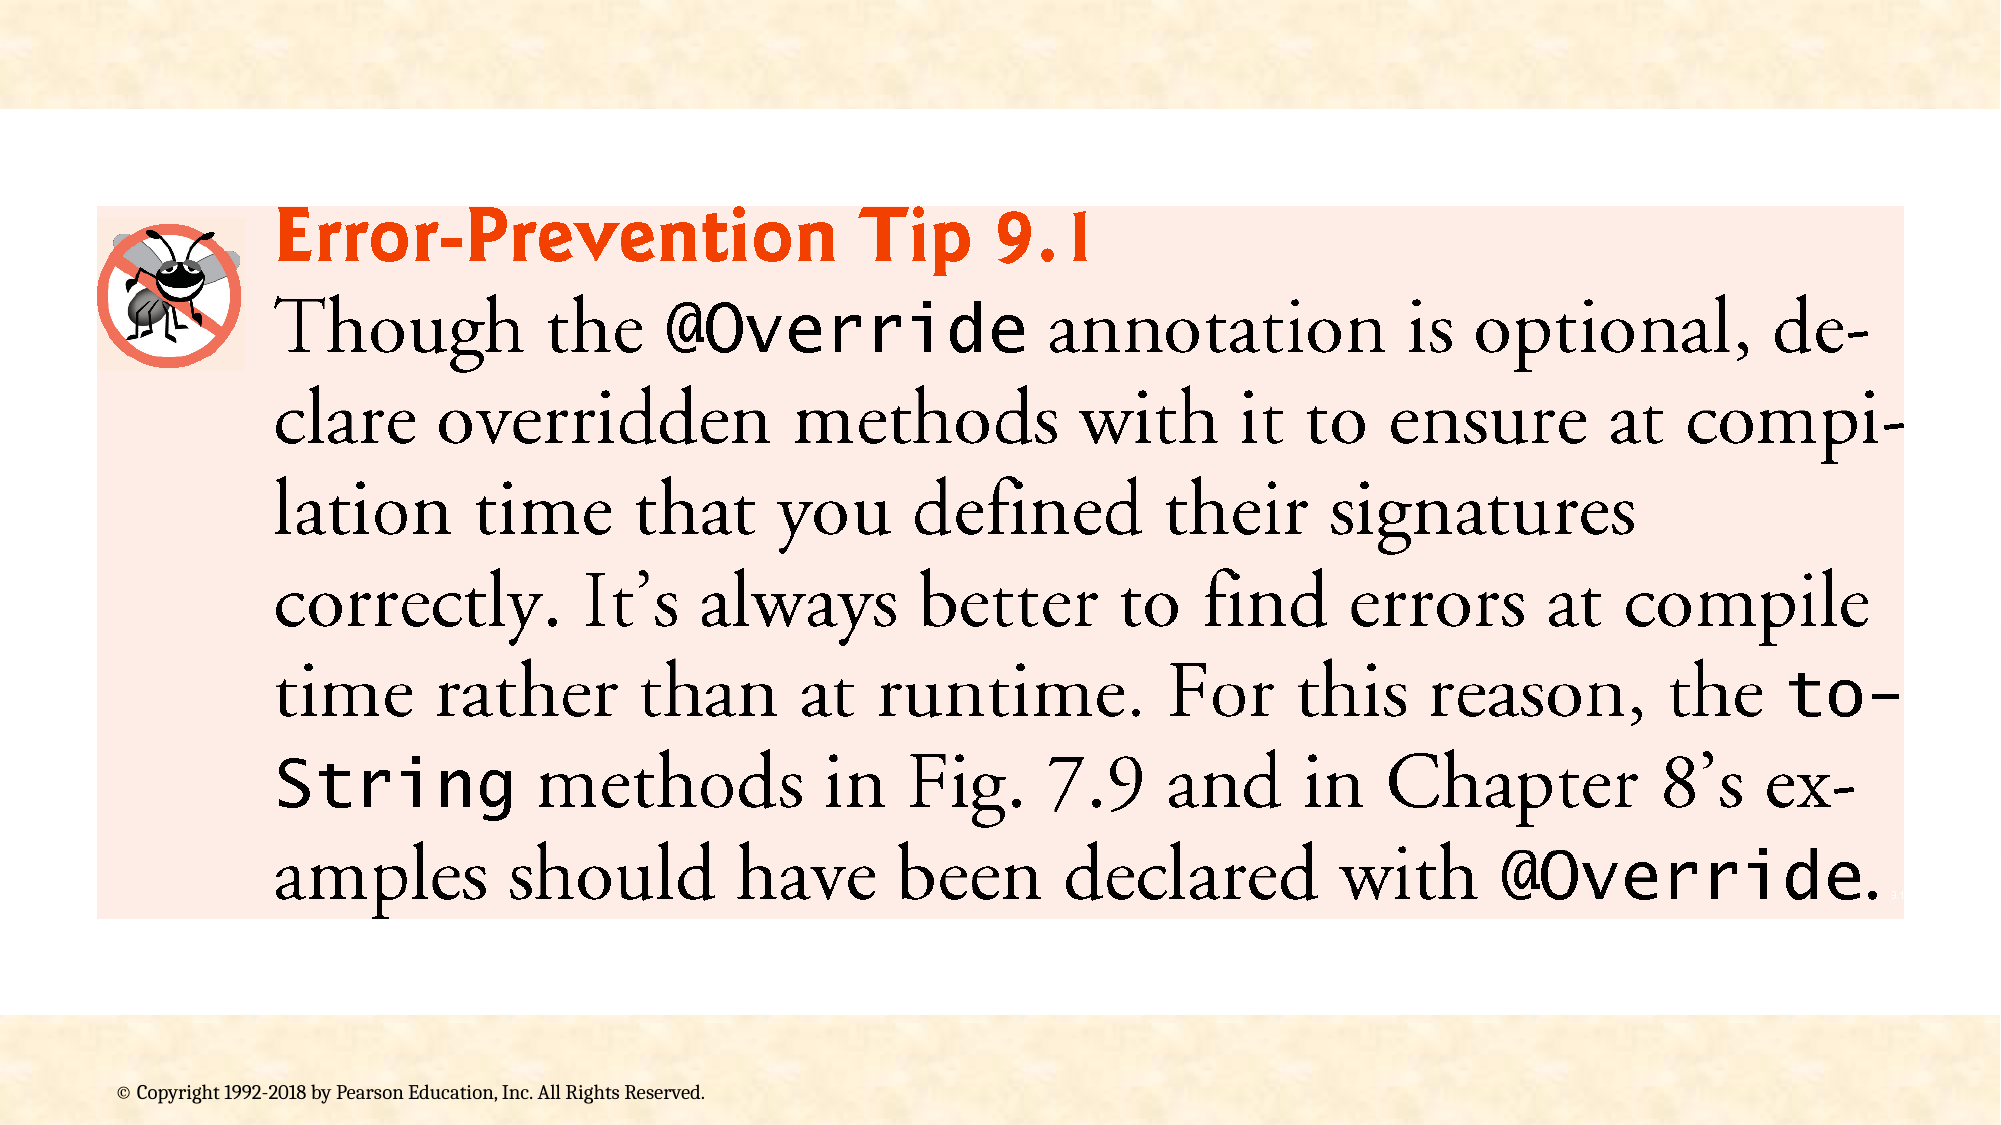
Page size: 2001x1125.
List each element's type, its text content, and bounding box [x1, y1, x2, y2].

footer © Copyright 1992-2018 by Pearson Education, Inc. All Rights Reserved. [99, 1051, 1473, 1112]
picture [0, 0, 2001, 1125]
